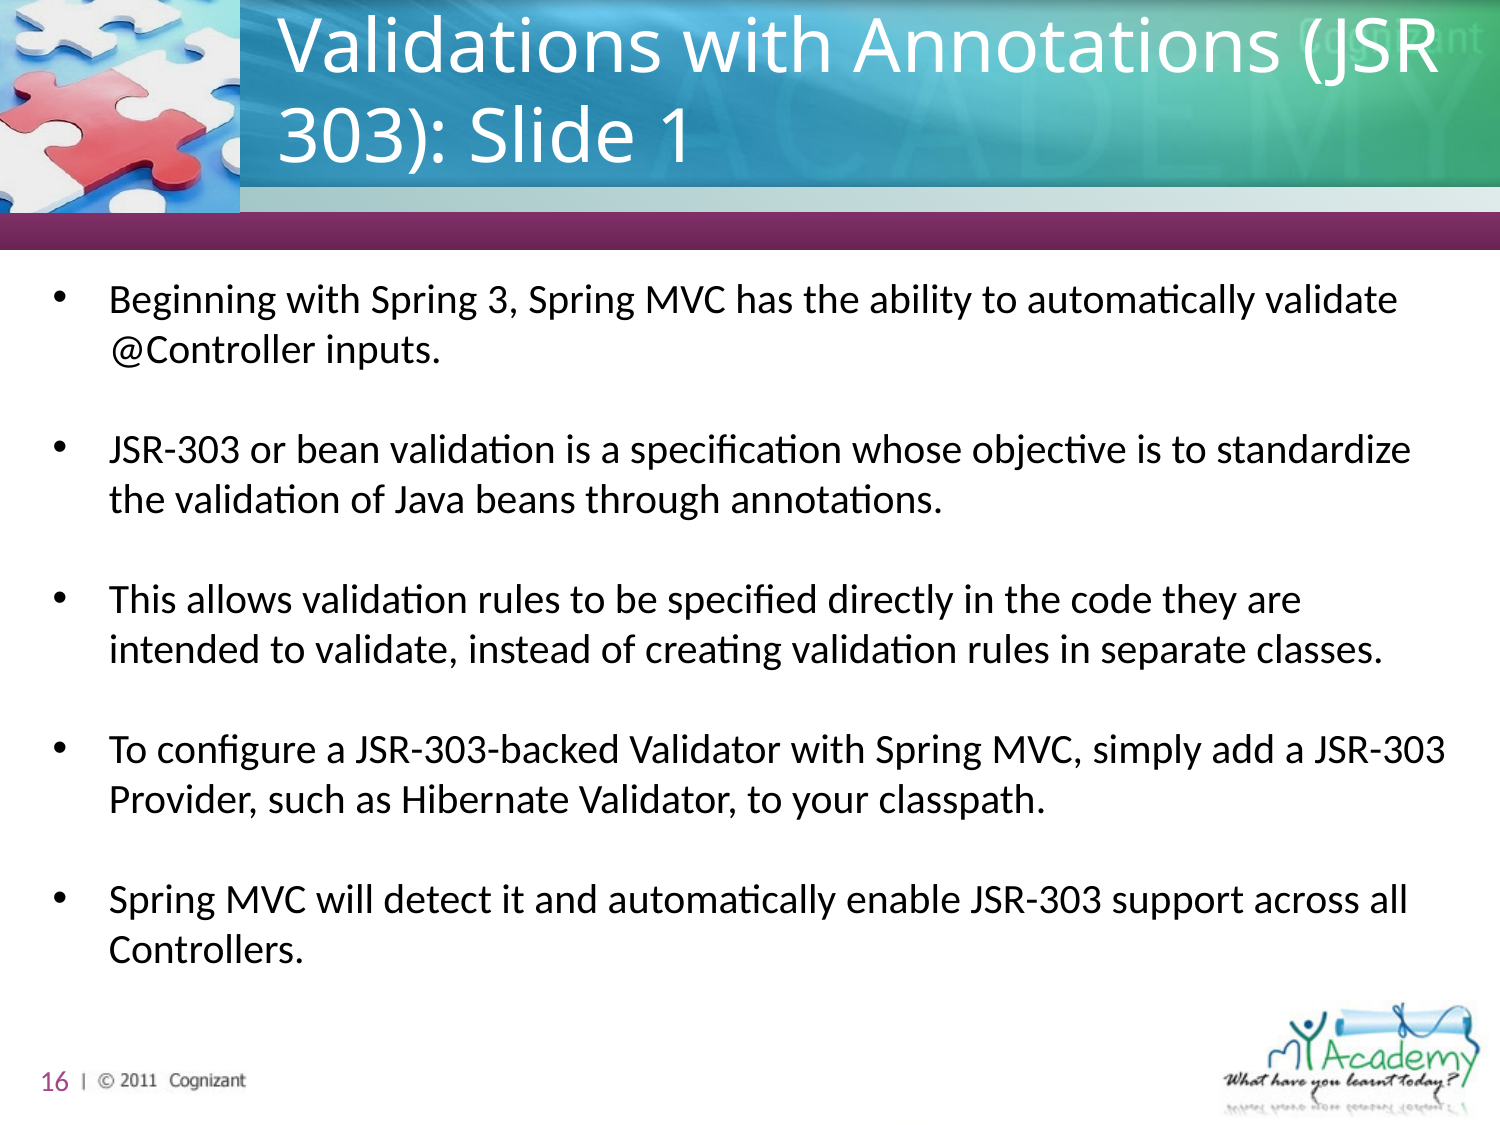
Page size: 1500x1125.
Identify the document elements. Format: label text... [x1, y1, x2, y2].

slide_number 16 [24, 1054, 100, 1100]
picture [0, 250, 1500, 1125]
title Validations with Annotations (JSR 303): Slide 1 [262, 0, 1500, 175]
list Beginning with Spring 3, Spring MVC has the ability to automatically validate @Controller inputs. JSR-303 or bean validation is a specification whose objective is to standardize the validation of Java beans through annotations. This allows validation rules to be specified directly in the code they are intended to validate, instead of creating validation rules in separate classes. To configure a JSR-303-backed Validator with Spring MVC, simply add a JSR-303 Provider, such as Hibernate Validator, to your classpath. Spring MVC will detect it and automatically enable JSR-303 support across all Controllers. [37, 263, 1463, 1076]
picture [0, 0, 1500, 213]
